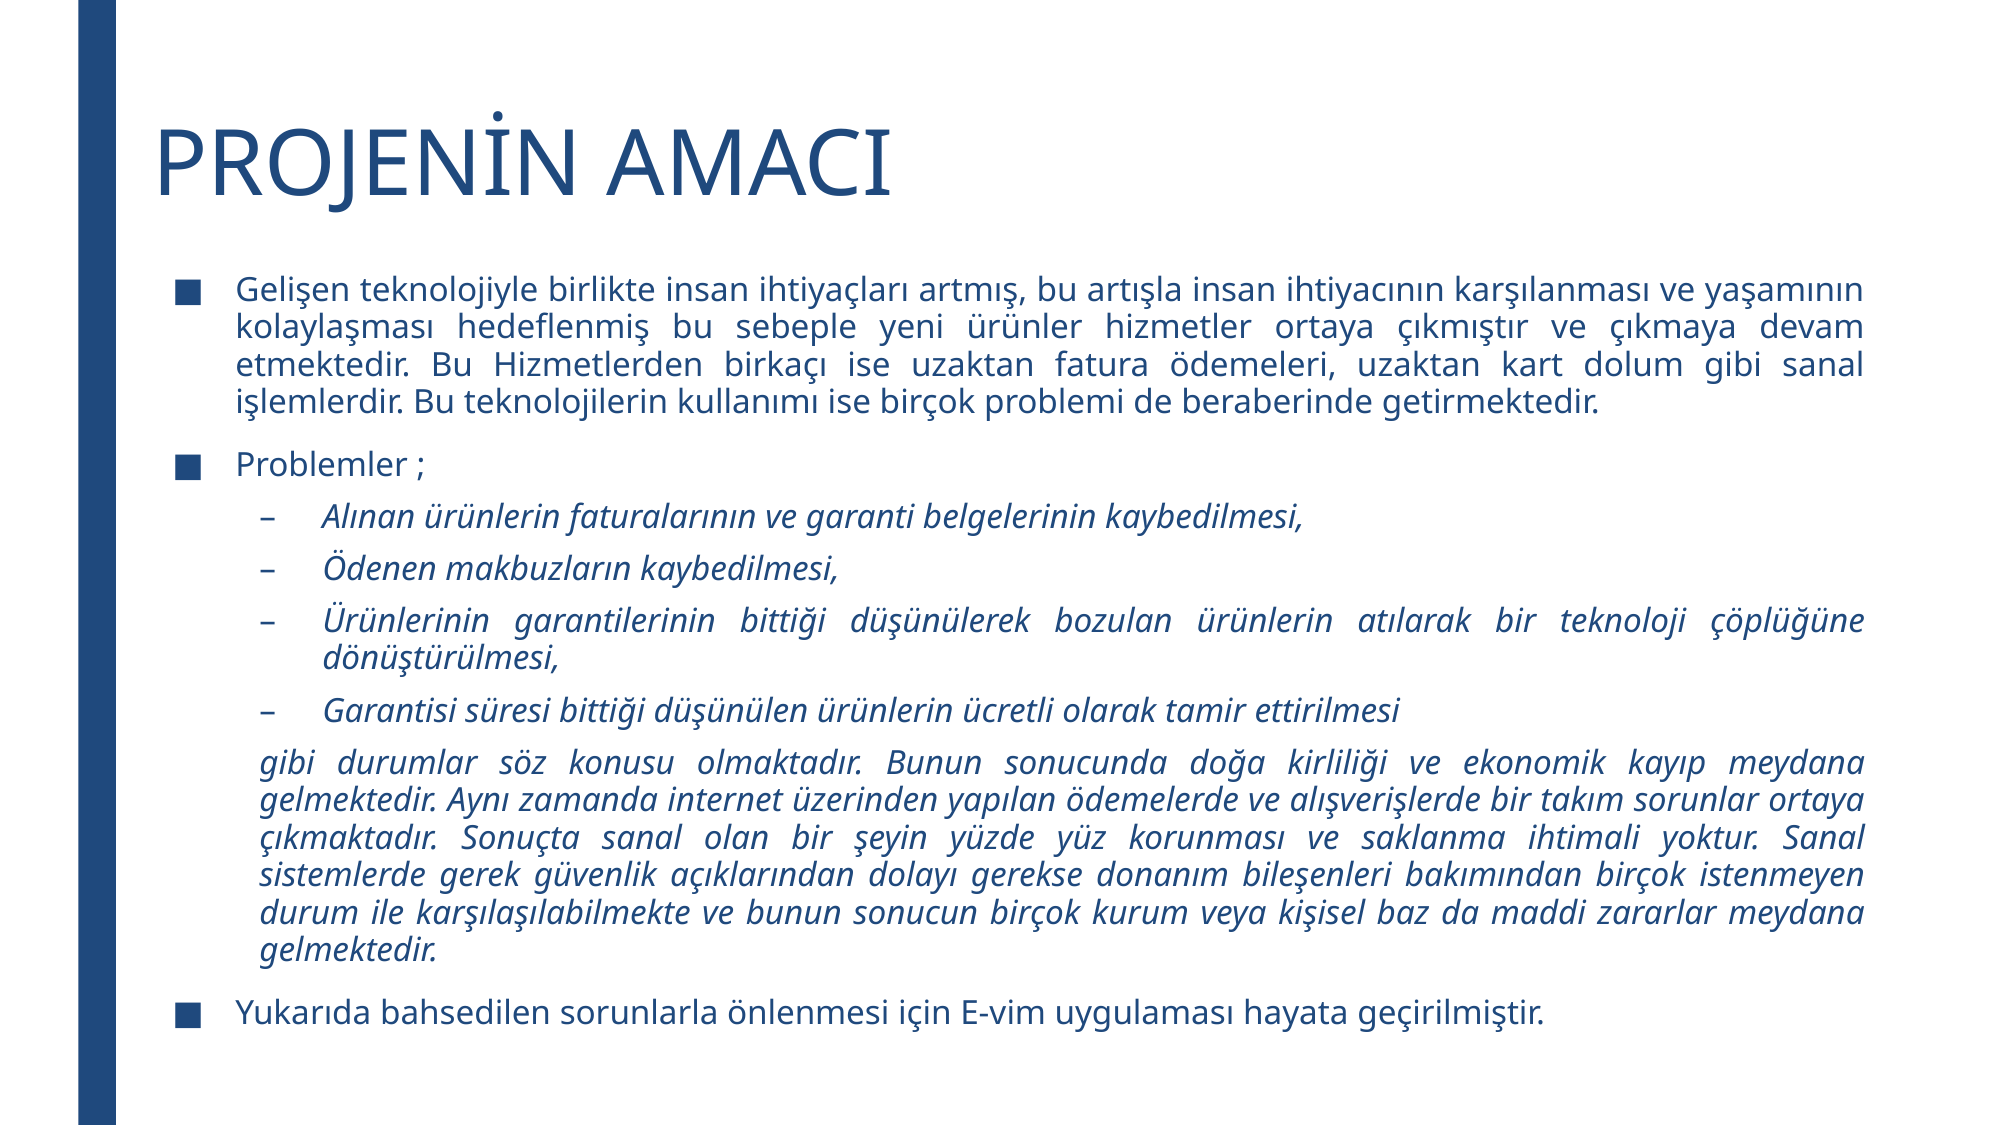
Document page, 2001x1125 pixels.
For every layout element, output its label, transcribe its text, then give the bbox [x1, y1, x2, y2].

list Gelişen teknolojiyle birlikte insan ihtiyaçları artmış, bu artışla insan ihtiyacının karşılanması ve yaşamının kolaylaşması hedeflenmiş bu sebeple yeni ürünler hizmetler ortaya çıkmıştır ve çıkmaya devam etmektedir. Bu Hizmetlerden birkaçı ise uzaktan fatura ödemeleri, uzaktan kart dolum gibi sanal işlemlerdir. Bu teknolojilerin kullanımı ise birçok problemi de beraberinde getirmektedir. Problemler ; Alınan ürünlerin faturalarının ve garanti belgelerinin kaybedilmesi, Ödenen makbuzların kaybedilmesi, Ürünlerinin garantilerinin bittiği düşünülerek bozulan ürünlerin atılarak bir teknoloji çöplüğüne dönüştürülmesi, Garantisi süresi bittiği düşünülen ürünlerin ücretli olarak tamir ettirilmesi gibi durumlar söz konusu olmaktadır. Bunun sonucunda doğa kirliliği ve ekonomik kayıp meydana gelmektedir. Aynı zamanda internet üzerinden yapılan ödemelerde ve alışverişlerde bir takım sorunlar ortaya çıkmaktadır. Sonuçta sanal olan bir şeyin yüzde yüz korunması ve saklanma ihtimali yoktur. Sanal sistemlerde gerek güvenlik açıklarından dolayı gerekse donanım bileşenleri bakımından birçok istenmeyen durum ile karşılaşılabilmekte ve bunun sonucun birçok kurum veya kişisel baz da maddi zararlar meydana gelmektedir. Yukarıda bahsedilen sorunlarla önlenmesi için E-vim uygulaması hayata geçirilmiştir. [157, 263, 1883, 1125]
title PROJENİN AMACI [137, 109, 1713, 354]
